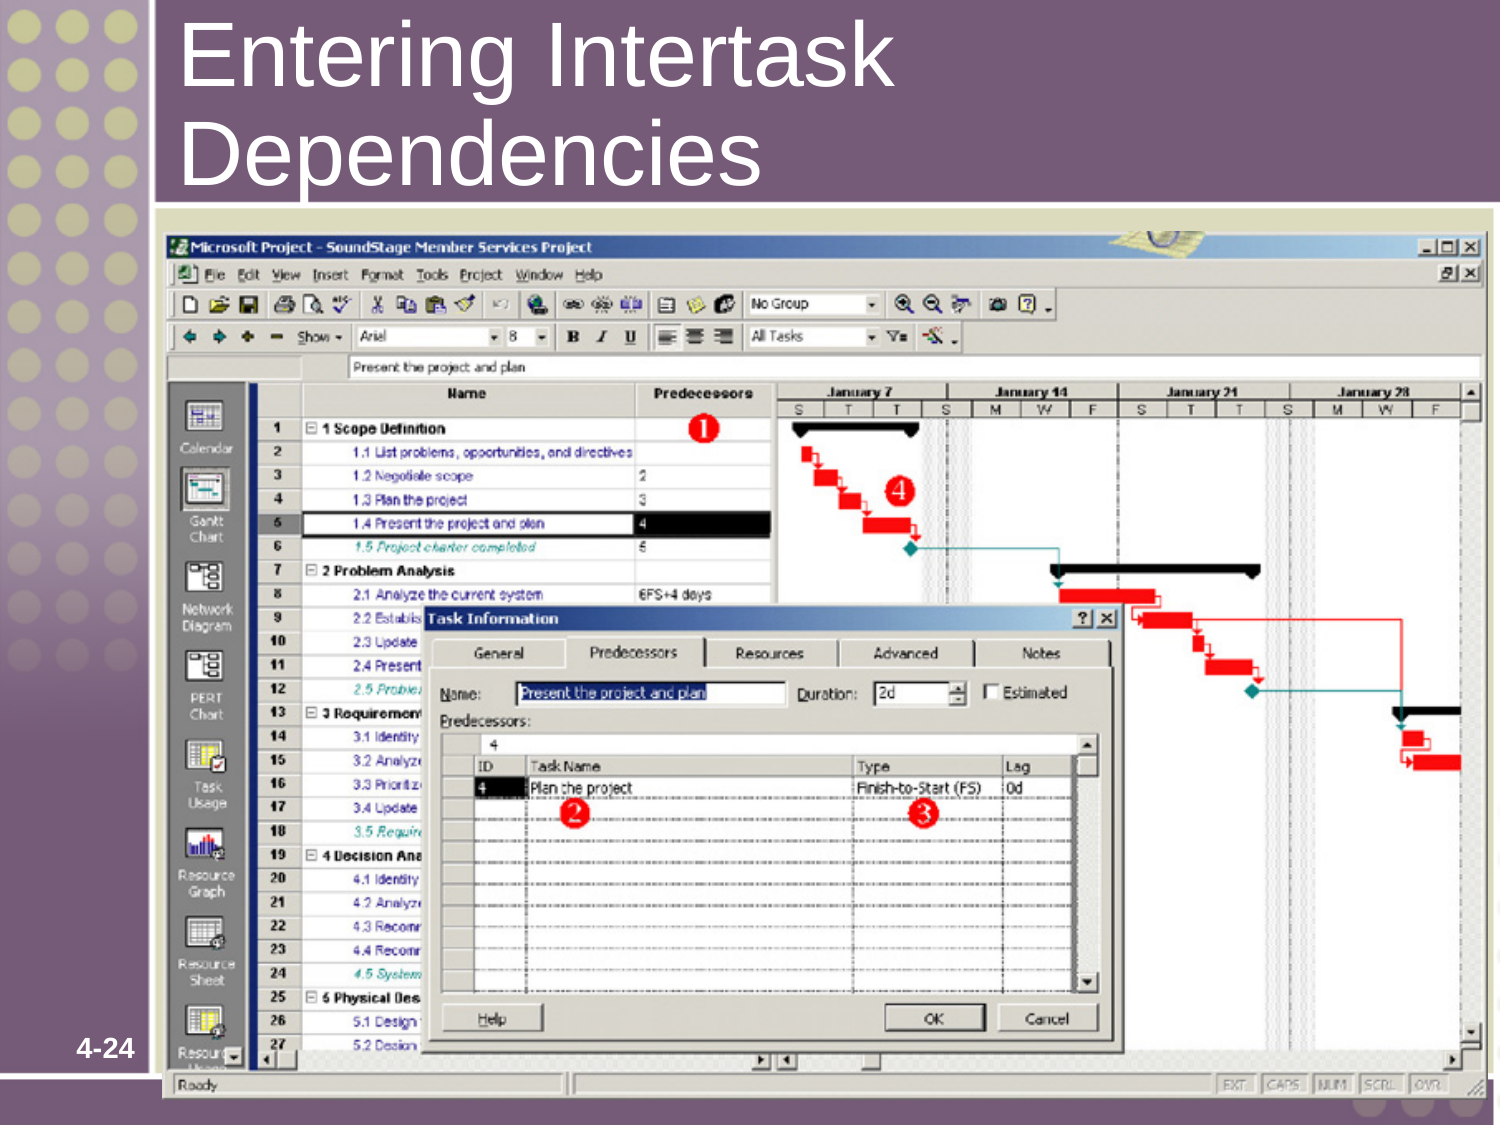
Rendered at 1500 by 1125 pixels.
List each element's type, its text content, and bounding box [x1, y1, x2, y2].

slide_number 4-24 [0, 1021, 151, 1101]
picture [0, 0, 1500, 1125]
title Entering Intertask Dependencies [162, 12, 1500, 201]
